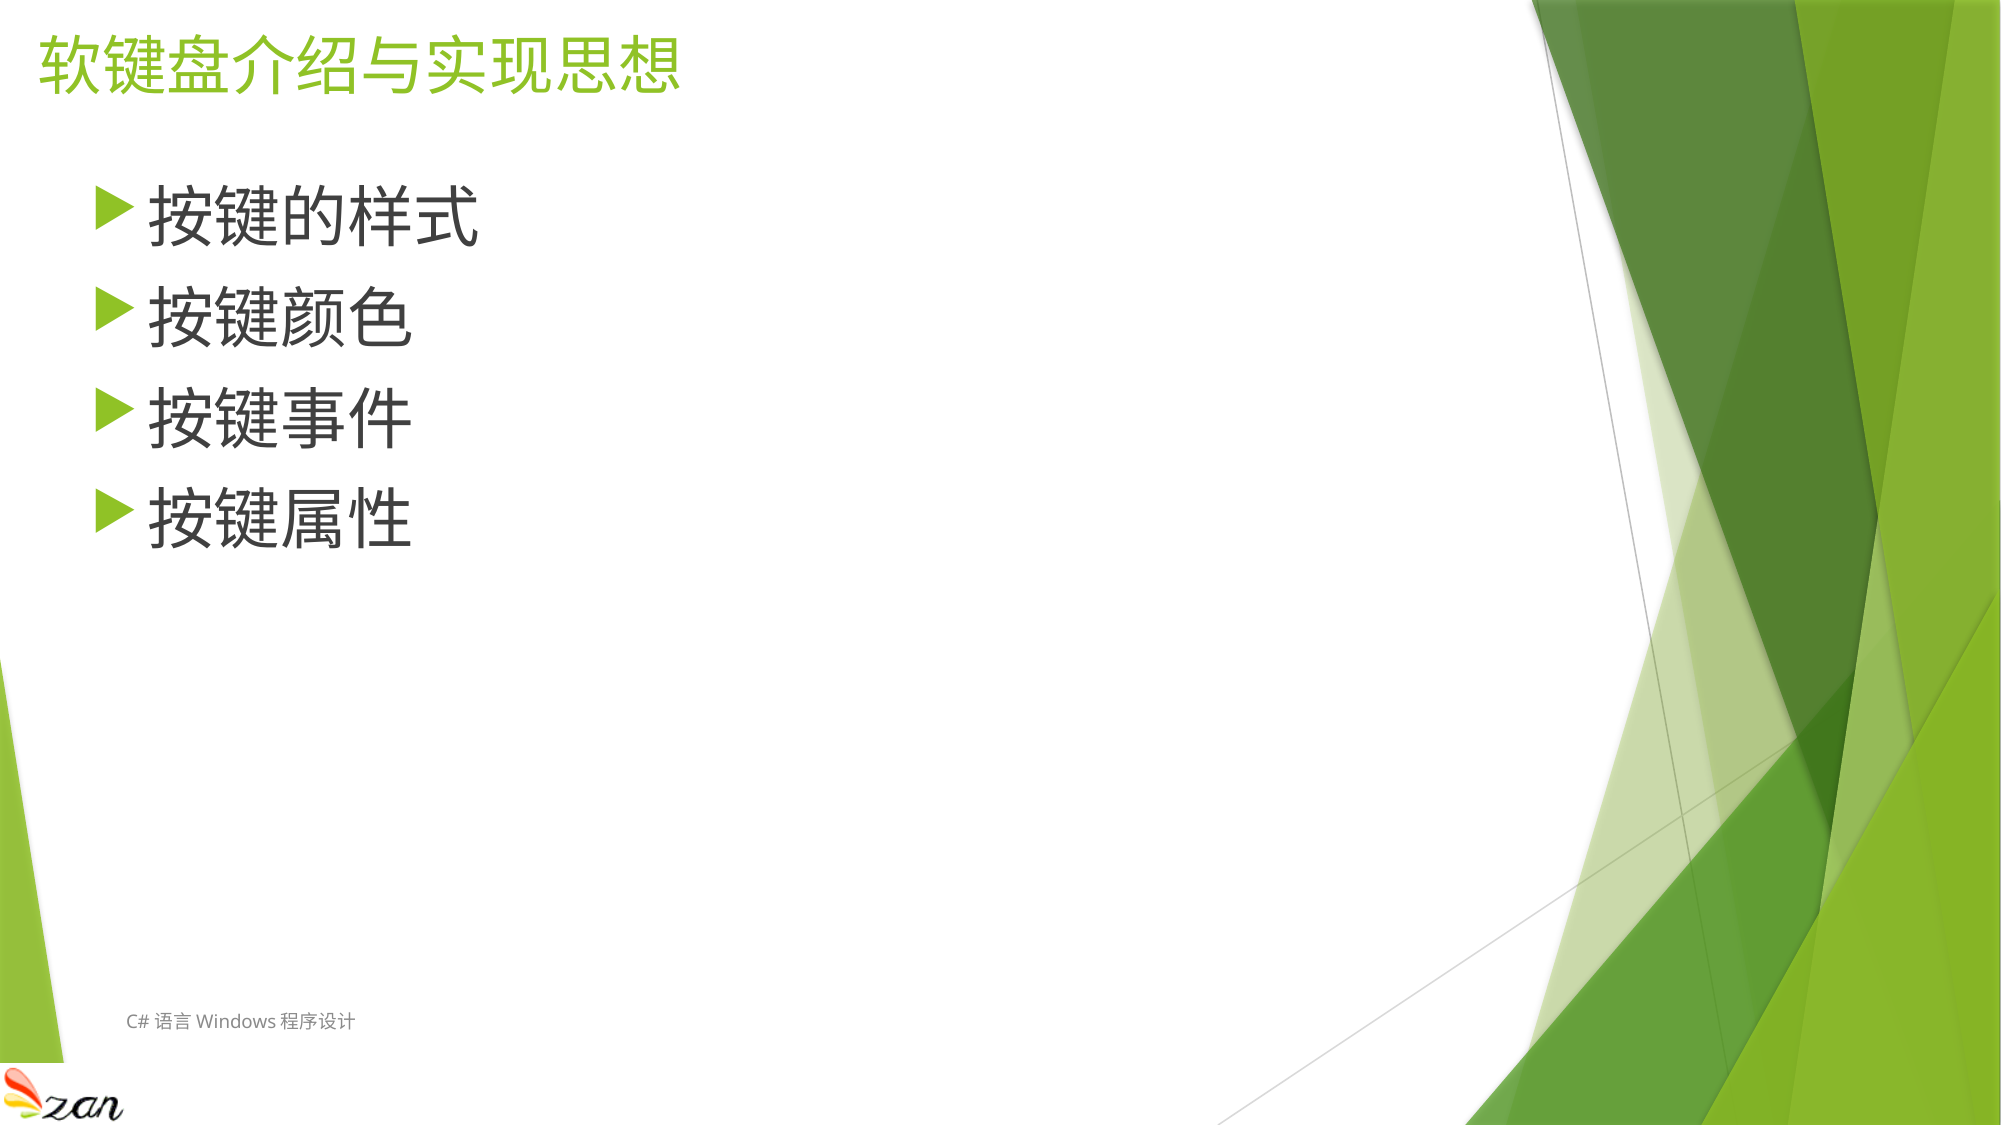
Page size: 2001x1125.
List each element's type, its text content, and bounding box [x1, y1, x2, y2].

list 按键的样式 按键颜色 按键事件 按键属性 [75, 167, 693, 685]
picture [0, 1063, 128, 1125]
title 软键盘介绍与实现思想 [22, 17, 791, 168]
footer C#语言Windows程序设计 [111, 991, 1145, 1051]
